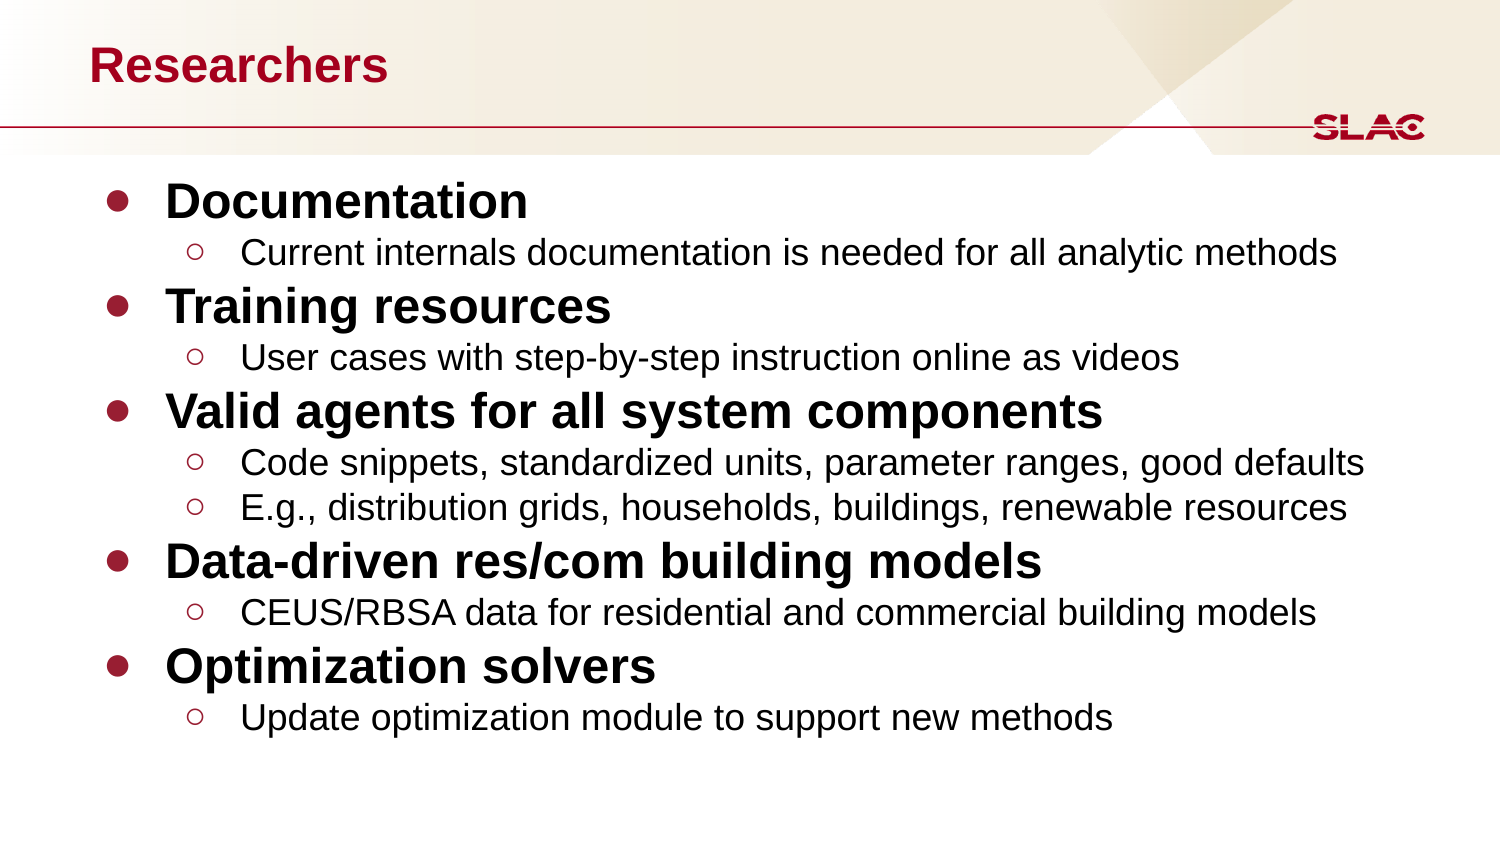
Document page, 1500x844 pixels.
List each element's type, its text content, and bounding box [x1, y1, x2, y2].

picture [0, 0, 1500, 155]
list Documentation Current internals documentation is needed for all analytic methods Training resources User cases with step-by-step instruction online as videos Valid agents for all system components Code snippets, standardized units, parameter ranges, good defaults E.g., distribution grids, households, buildings, renewable resources Data-driven res/com building models CEUS/RBSA data for residential and commercial building models Optimization solvers Update optimization module to support new methods [75, 153, 1406, 777]
title Researchers [74, 15, 1404, 109]
